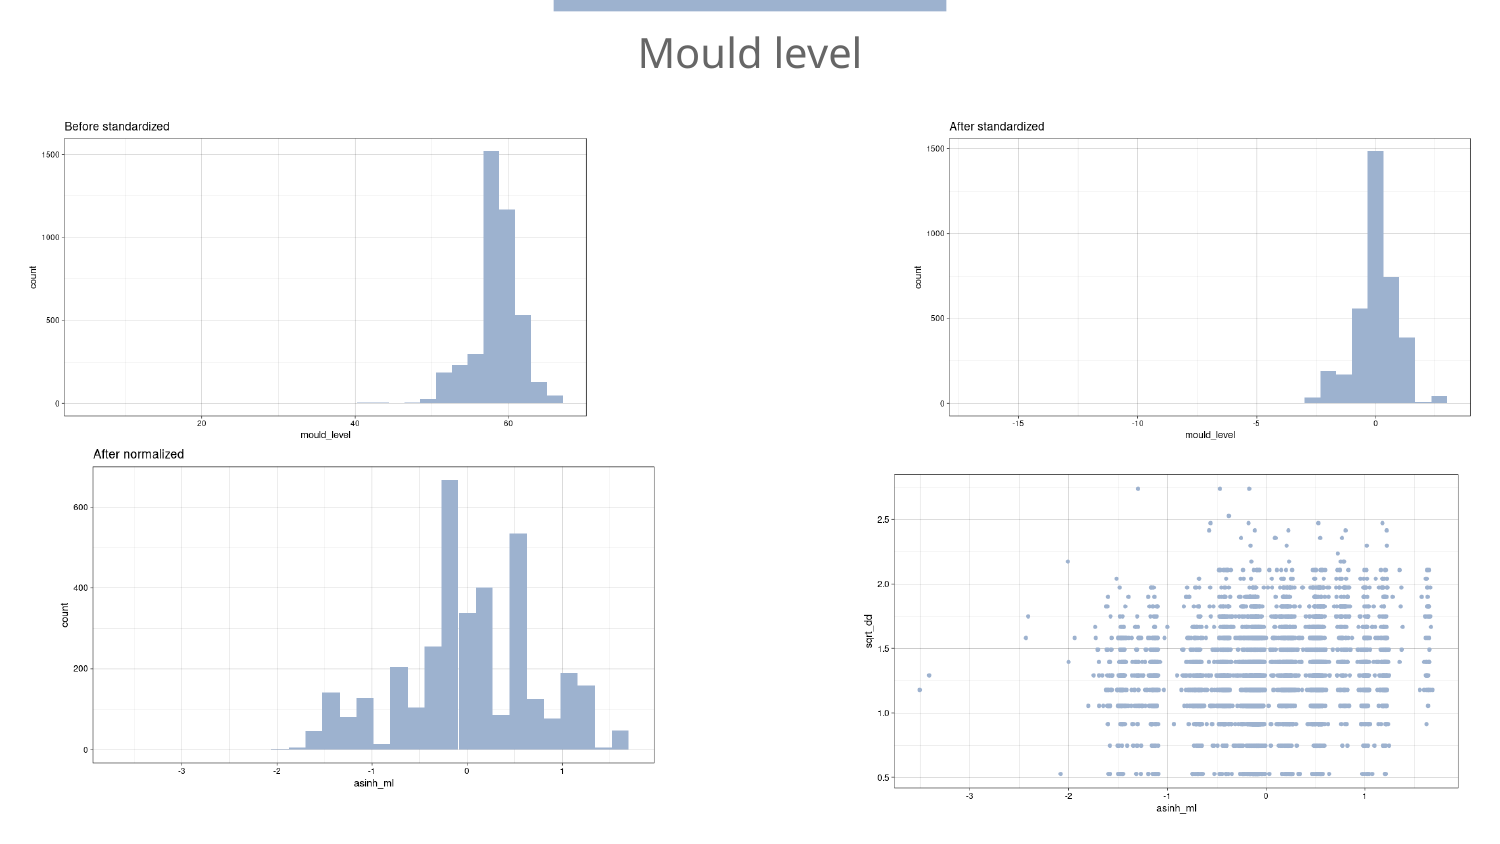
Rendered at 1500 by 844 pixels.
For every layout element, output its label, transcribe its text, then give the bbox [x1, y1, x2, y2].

text_box Mould level [555, 11, 944, 92]
picture [859, 469, 1463, 819]
text_box [553, 0, 947, 12]
picture [24, 117, 660, 794]
picture [909, 117, 1476, 445]
